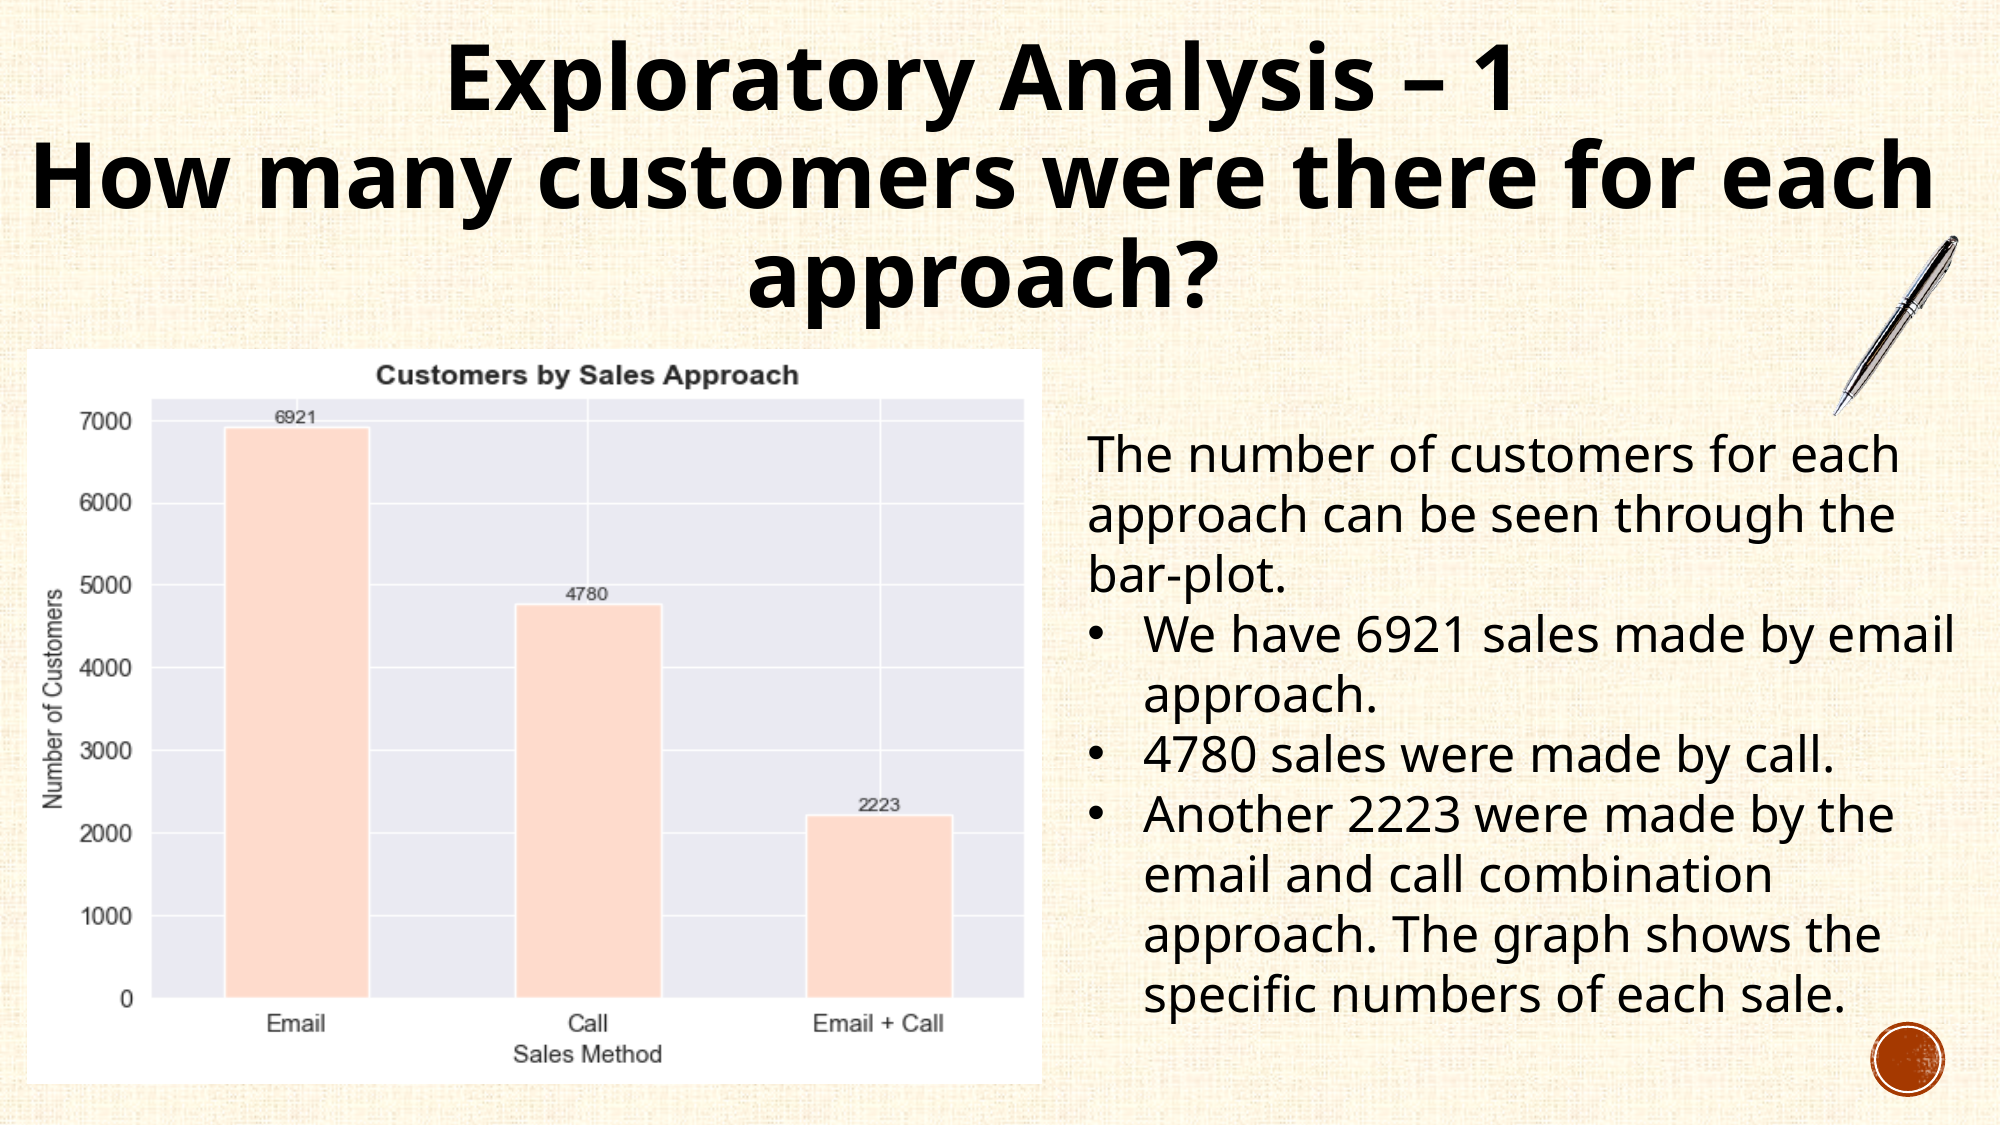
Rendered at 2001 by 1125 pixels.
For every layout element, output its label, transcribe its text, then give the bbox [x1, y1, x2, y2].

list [30, 353, 1040, 1081]
title Exploratory Analysis – 1 How many customers were there for each approach? [0, 0, 2000, 381]
picture [1806, 207, 1973, 425]
text_box The number of customers for each approach can be seen through the bar-plot. We have 6921 sales made by email approach. 4780 sales were made by call. Another 2223 were made by the email and call combination approach. The graph shows the specific numbers of each sale. [1072, 415, 1976, 1030]
